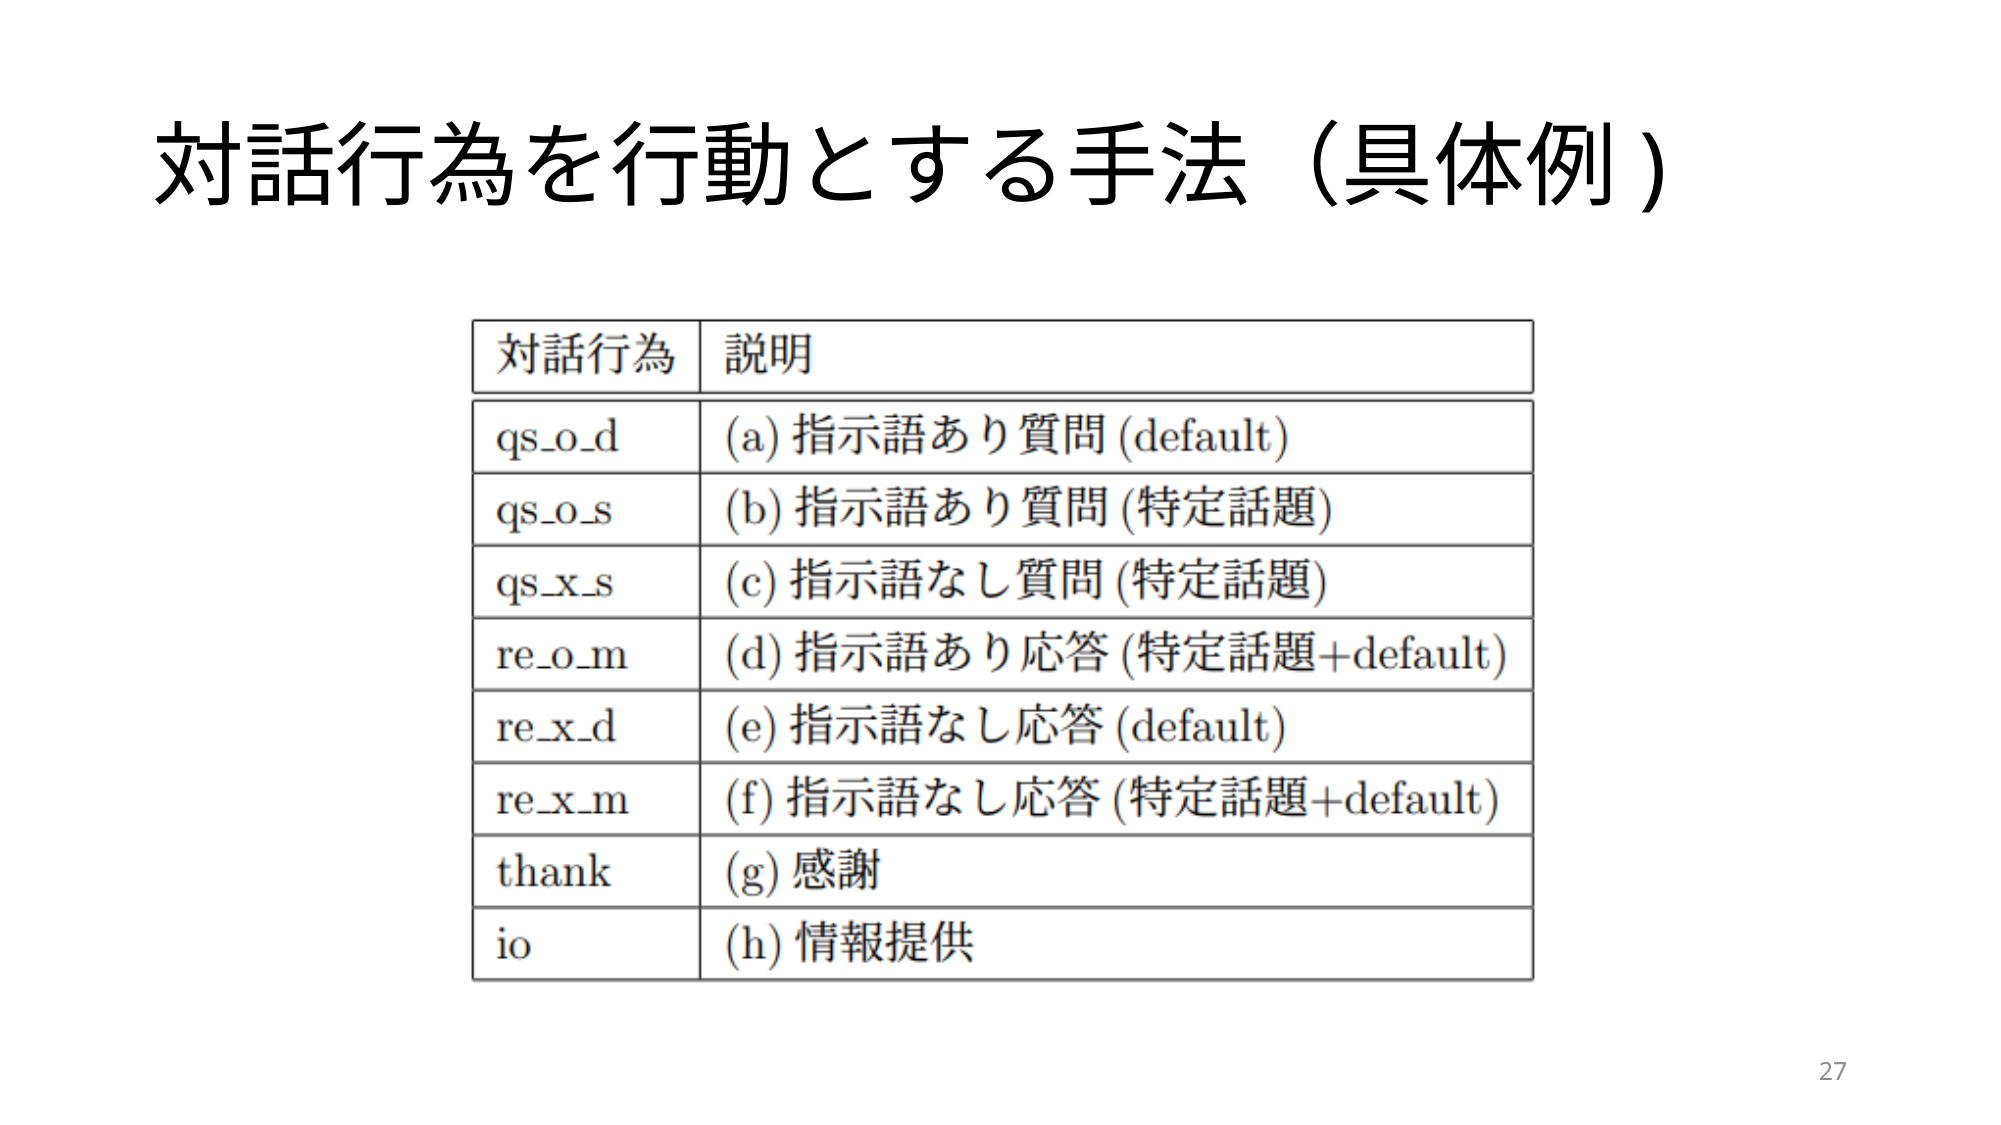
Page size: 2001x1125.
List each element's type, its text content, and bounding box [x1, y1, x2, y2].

slide_number 27 [1412, 1042, 1863, 1103]
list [434, 318, 1576, 1010]
title 対話行為を行動とする手法（具体例) [137, 59, 1863, 278]
